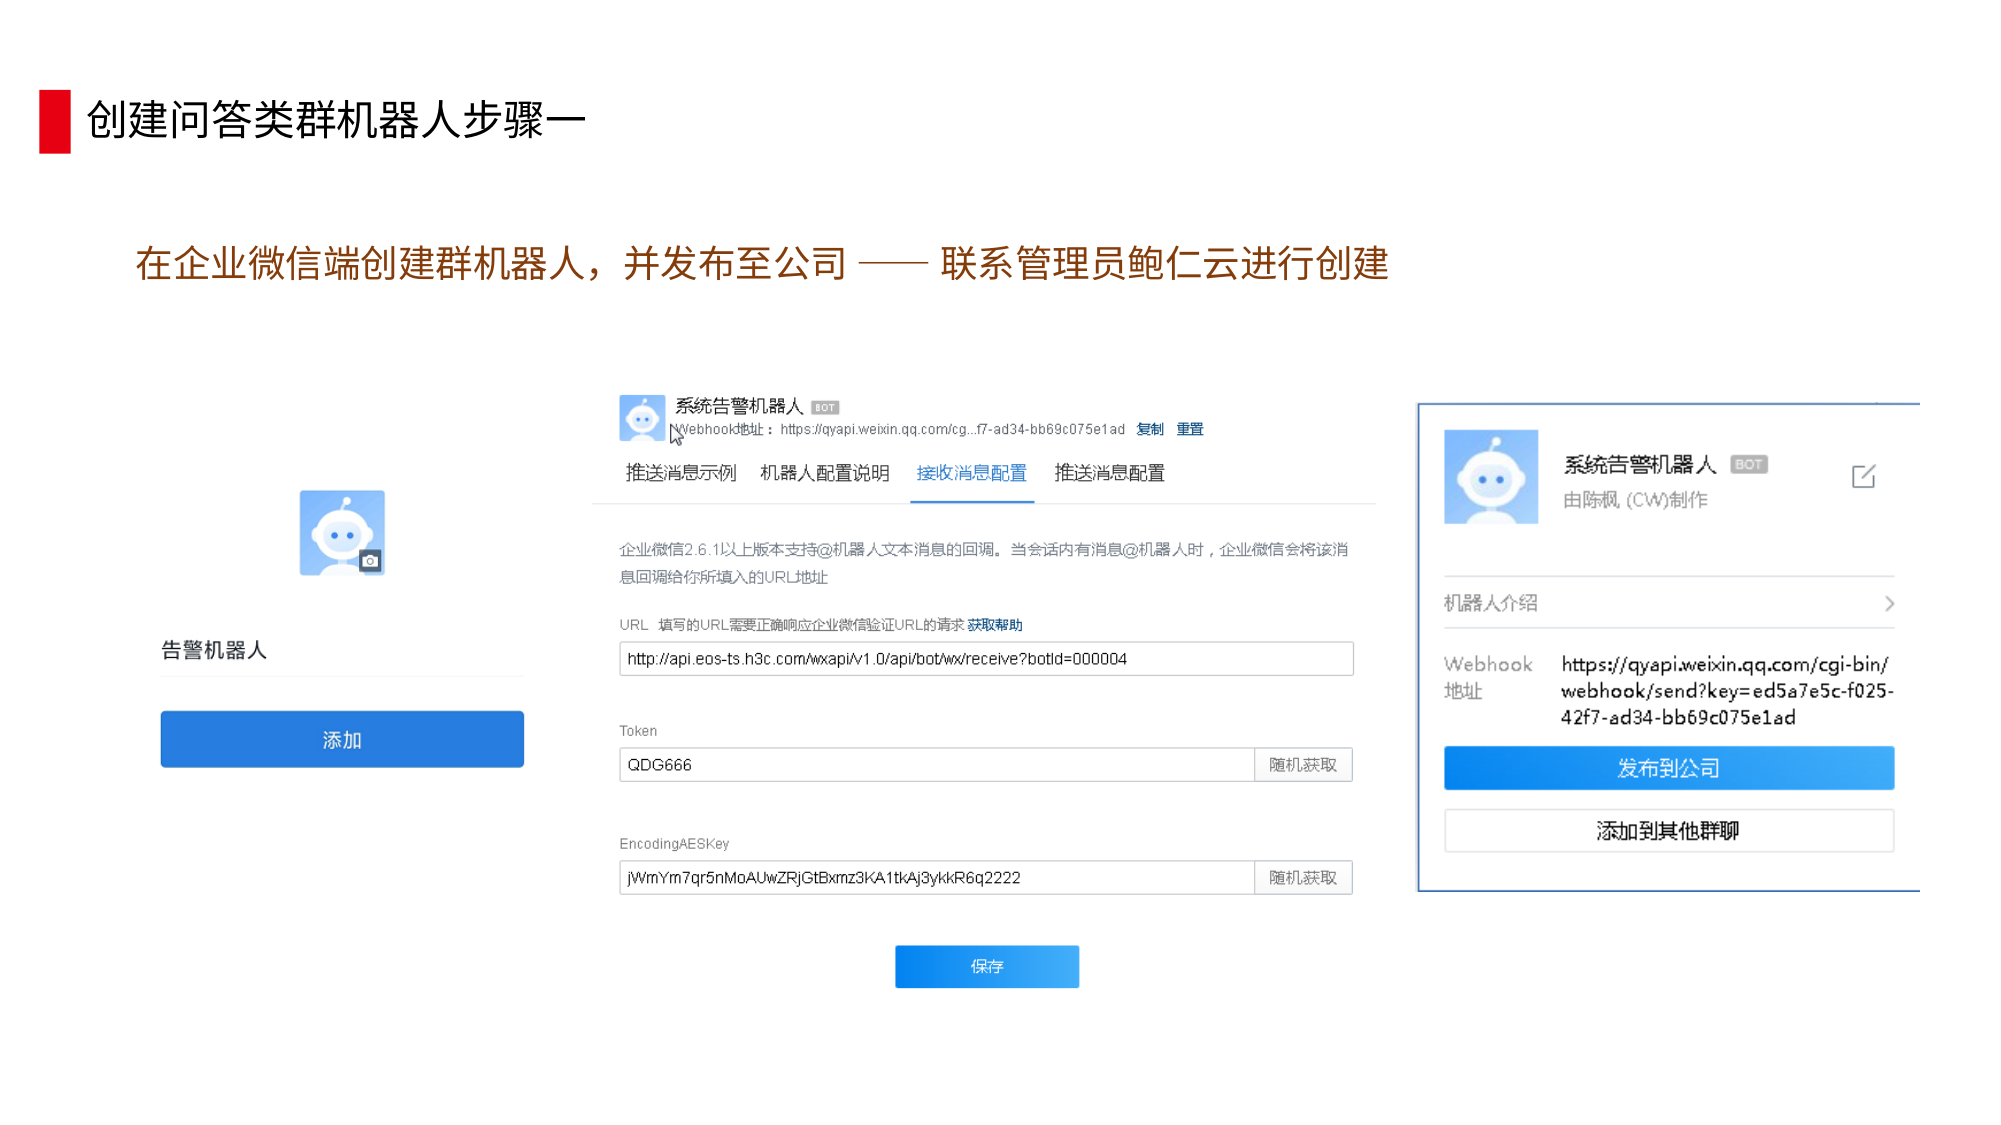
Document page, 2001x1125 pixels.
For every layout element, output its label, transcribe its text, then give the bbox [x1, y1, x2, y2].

picture [121, 423, 553, 800]
picture [591, 372, 1376, 1002]
picture [1414, 402, 1920, 893]
title 创建问答类群机器人步骤一 [71, 72, 990, 172]
text_box [39, 89, 71, 154]
text_box 在企业微信端创建群机器人，并发布至公司 —— 联系管理员鲍仁云进行创建 [121, 210, 1635, 293]
